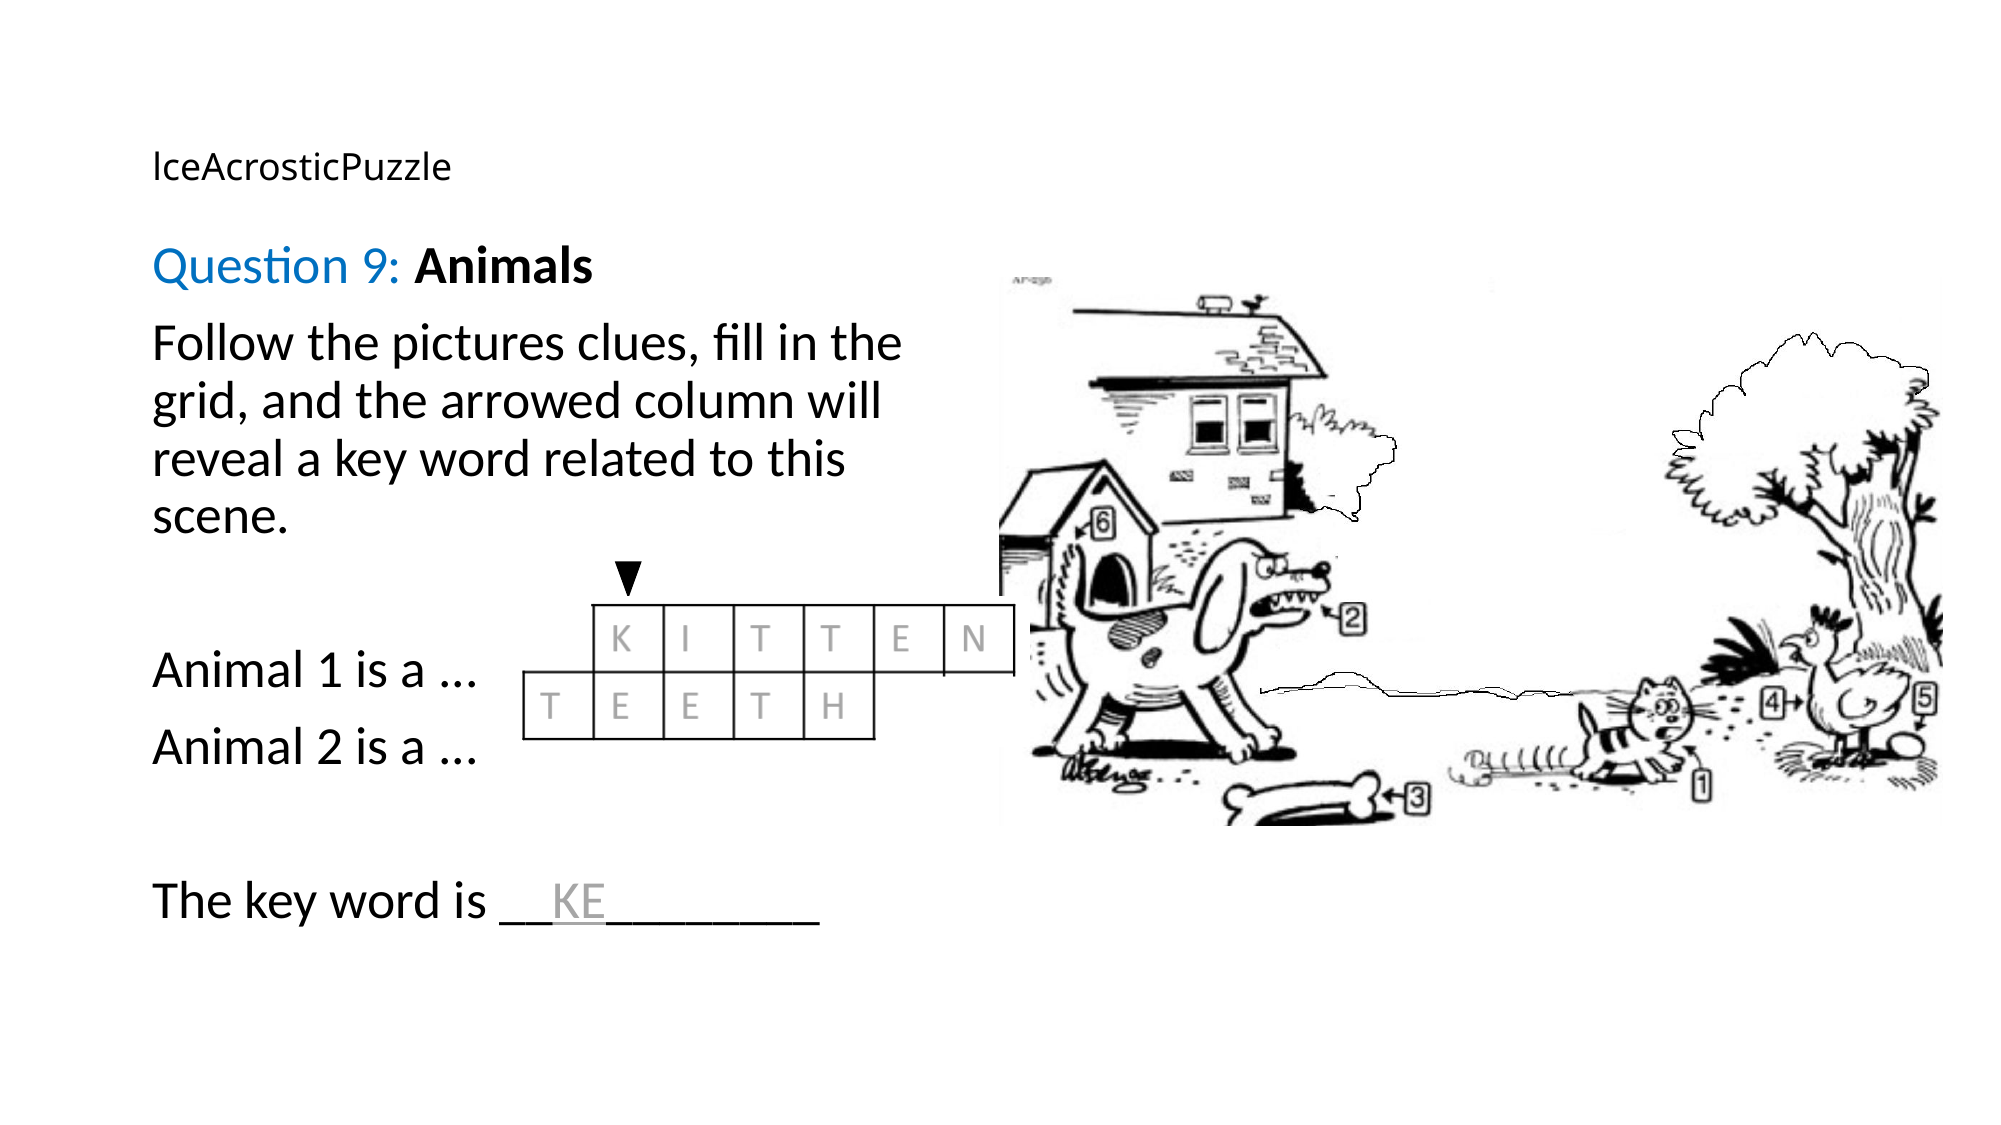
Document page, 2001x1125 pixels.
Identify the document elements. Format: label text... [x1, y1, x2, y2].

list Question 9: Animals Follow the pictures clues, fill in the grid, and the arrowed column will reveal a key word related to this scene. Animal 1 is a ... Animal 2 is a ... The key word is __KE________ [137, 229, 993, 942]
title lceAcrosticPuzzle [137, 59, 1863, 278]
text_box [614, 561, 642, 596]
picture [491, 277, 1943, 826]
